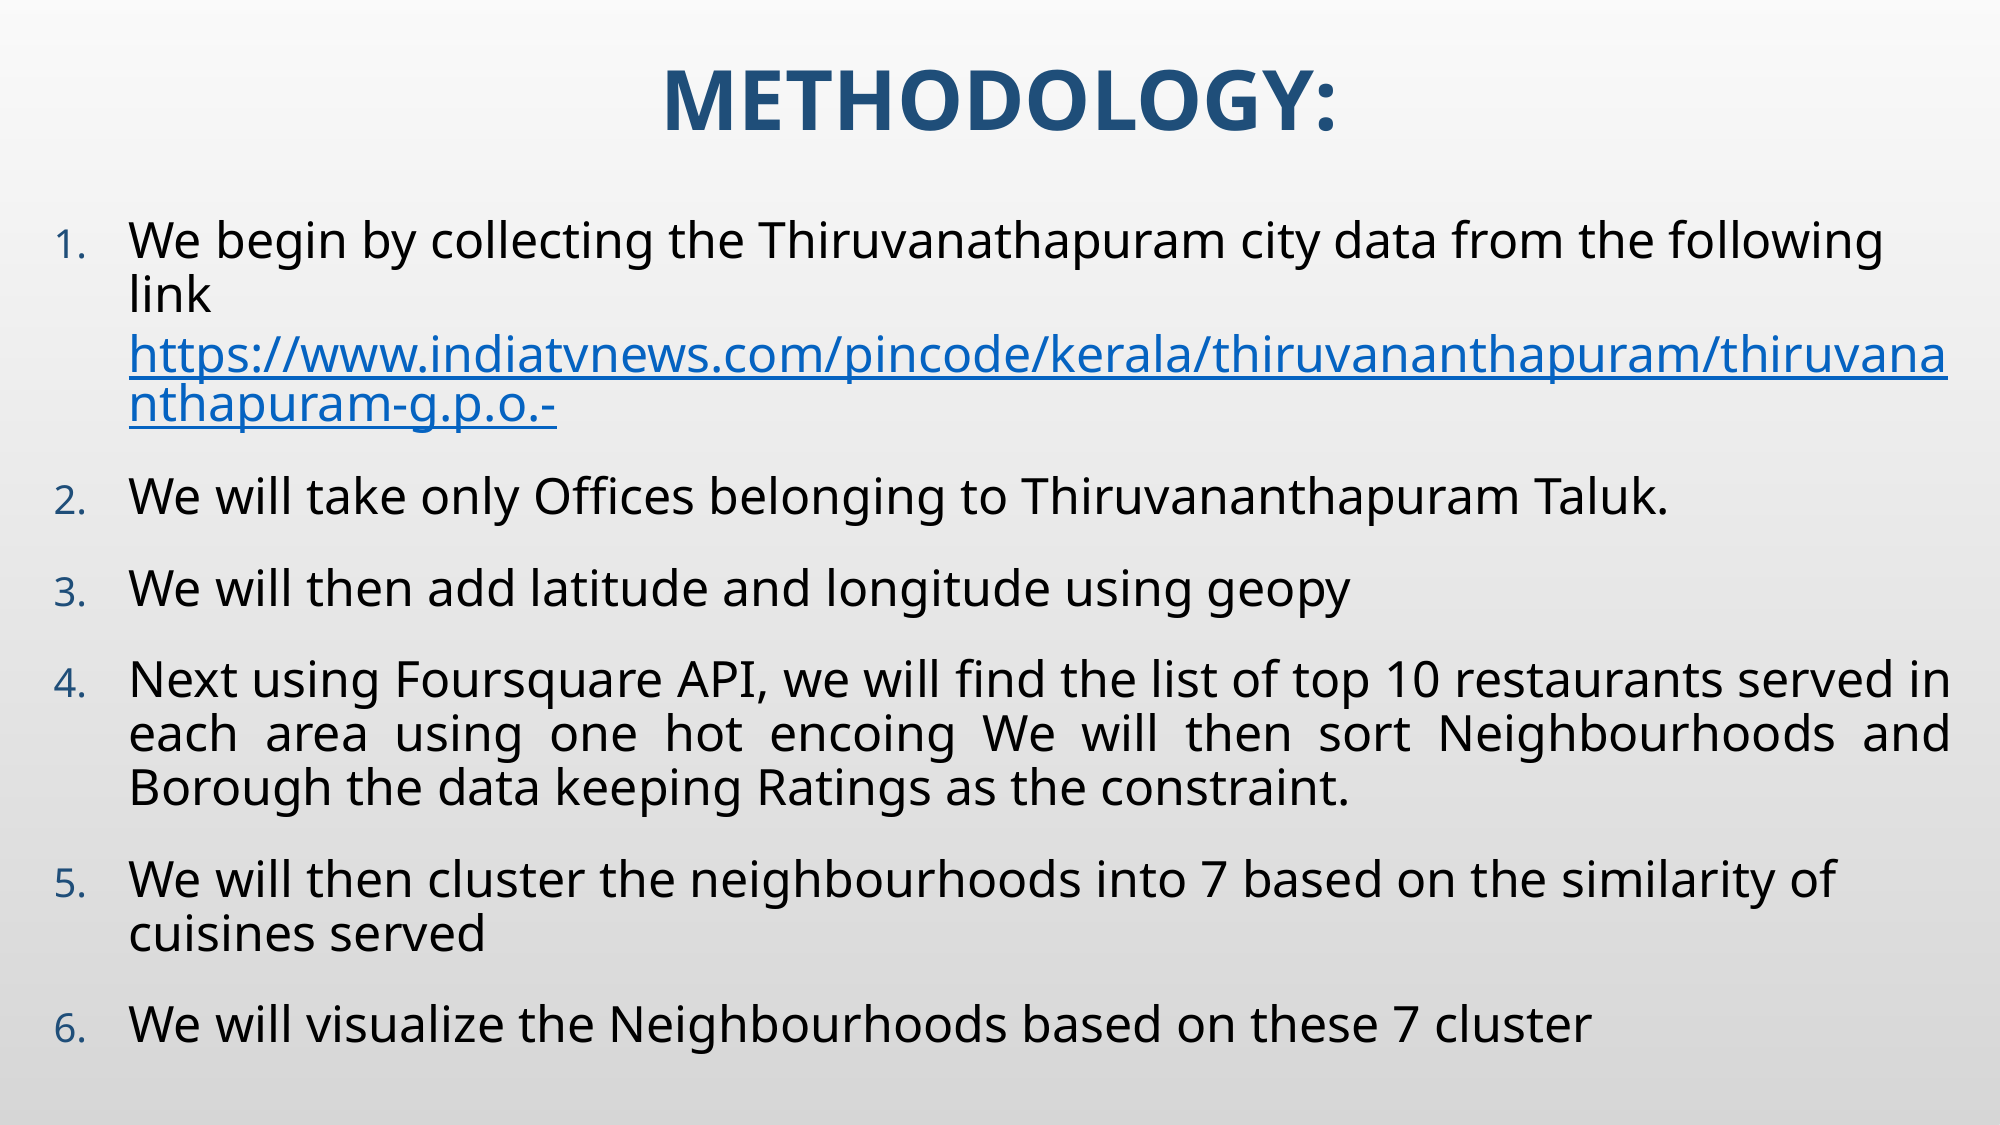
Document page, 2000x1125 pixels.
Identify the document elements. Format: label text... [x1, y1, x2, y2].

list We begin by collecting the Thiruvanathapuram city data from the following link https://www.indiatvnews.com/pincode/kerala/thiruvananthapuram/thiruvananthapuram-g.p.o.- We will take only Offices belonging to Thiruvananthapuram Taluk. We will then add latitude and longitude using geopy Next using Foursquare API, we will find the list of top 10 restaurants served in each area using one hot encoing We will then sort Neighbourhoods and Borough the data keeping Ratings as the constraint. We will then cluster the neighbourhoods into 7 based on the similarity of cuisines served We will visualize the Neighbourhoods based on these 7 cluster [31, 208, 1969, 1094]
title Methodology: [31, 42, 1969, 157]
